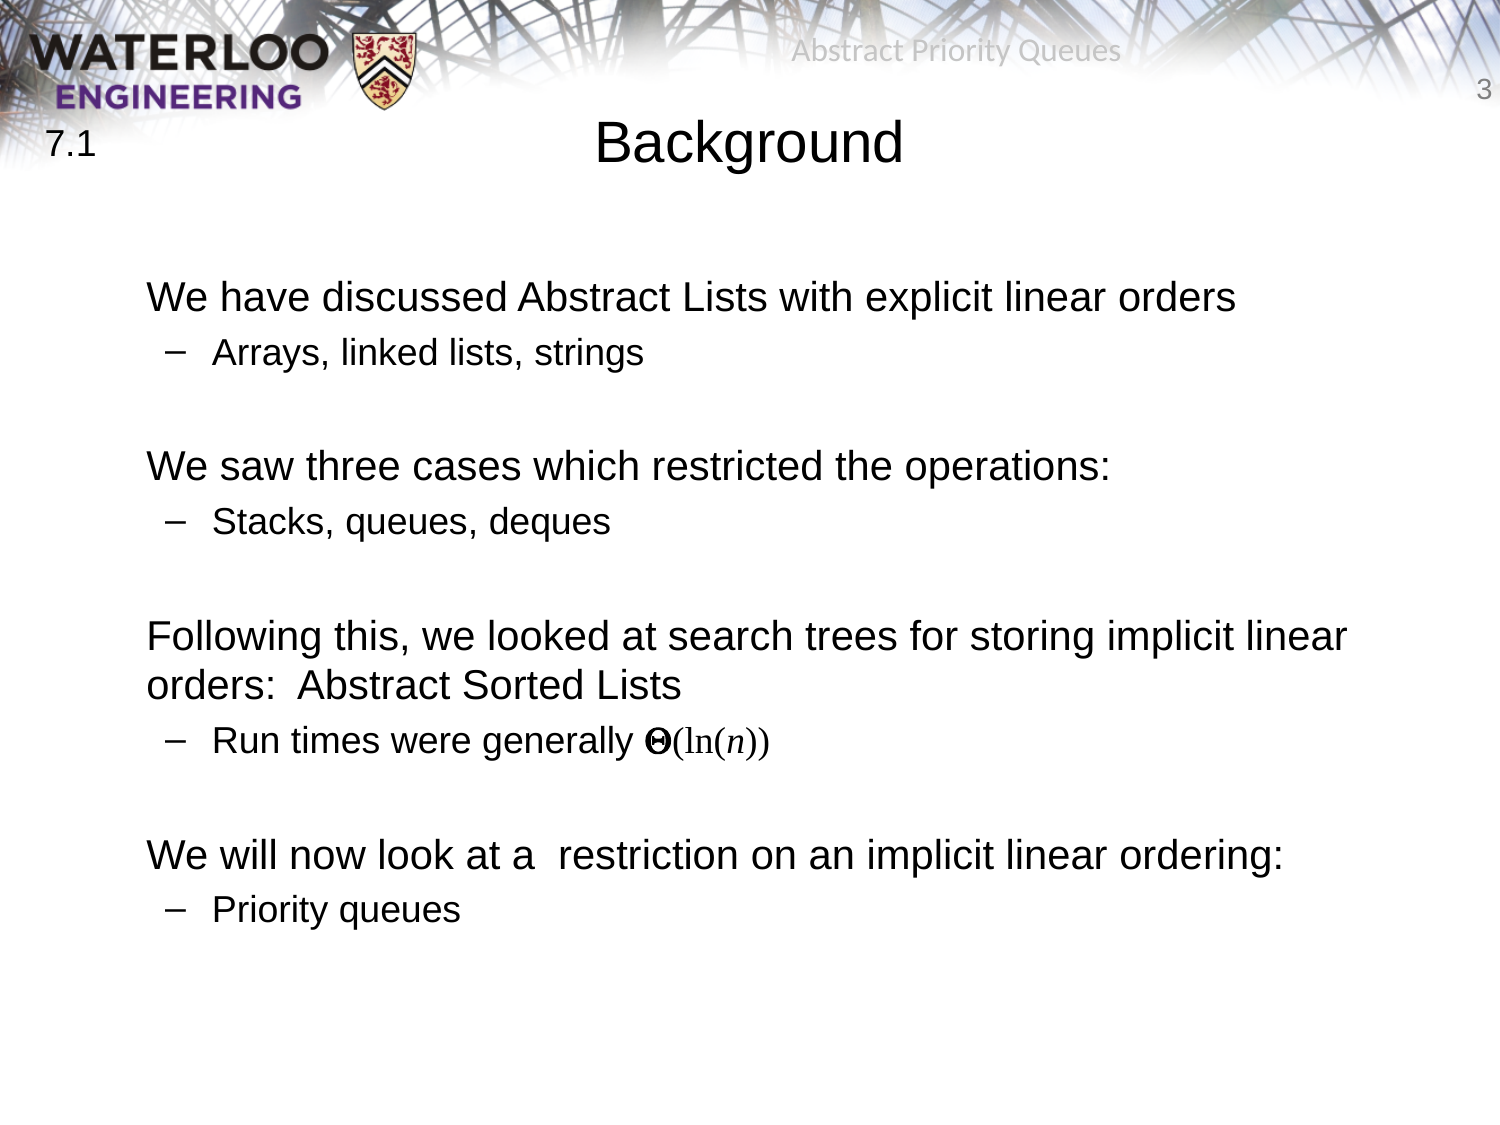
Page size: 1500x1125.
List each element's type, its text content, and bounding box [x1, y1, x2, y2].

text_box 7.1 [29, 111, 112, 172]
picture [0, 0, 1500, 1125]
list We have discussed Abstract Lists with explicit linear orders Arrays, linked lists, strings We saw three cases which restricted the operations: Stacks, queues, deques Following this, we looked at search trees for storing implicit linear orders: Abstract Sorted Lists Run times were generally Q(ln(n)) We will now look at a restriction on an implicit linear ordering: Priority queues [75, 262, 1425, 1005]
footer Abstract Priority Queues [478, 18, 1436, 79]
title Background [75, 45, 1425, 233]
